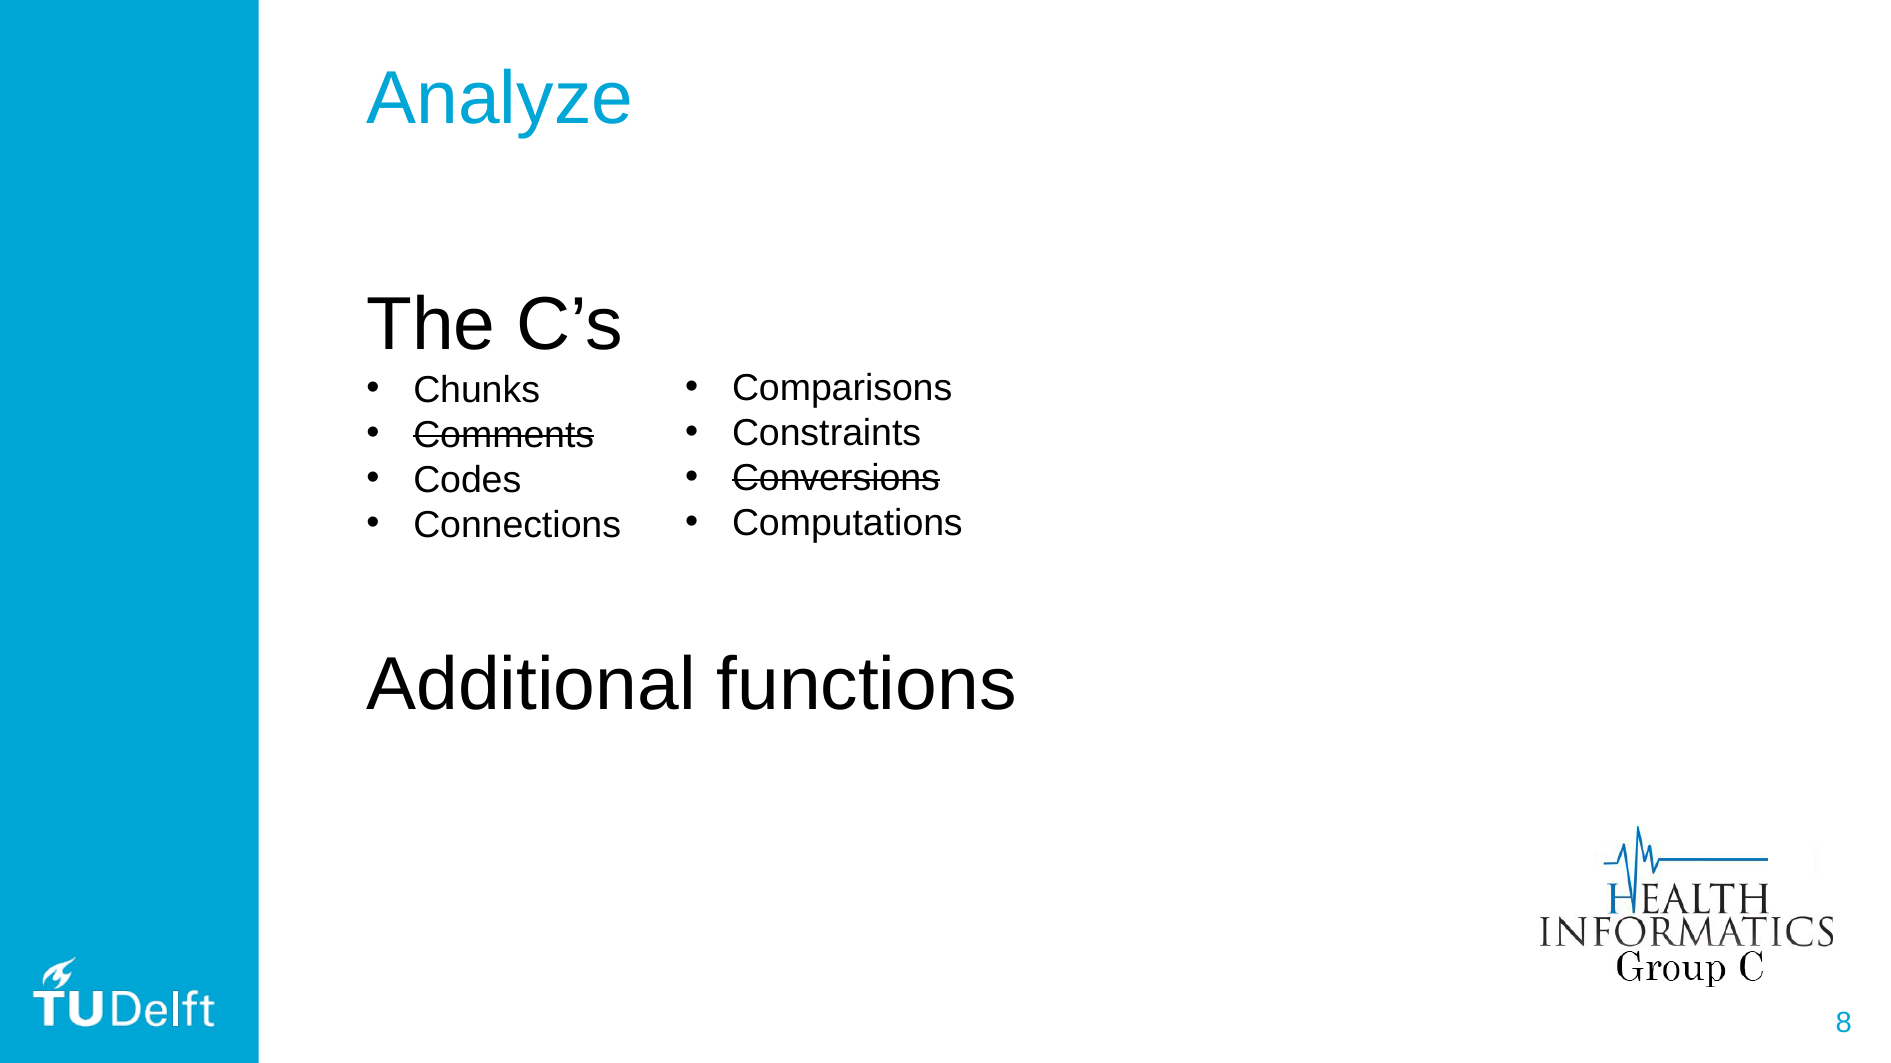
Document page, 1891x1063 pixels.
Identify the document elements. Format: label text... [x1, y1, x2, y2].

text_box Comparisons Constraints Conversions Computations [670, 265, 1463, 551]
text_box Analyze [351, 41, 1829, 179]
picture [1540, 826, 1833, 1007]
text_box The C’s Chunks Comments Codes Connections Additional functions [351, 267, 1144, 822]
